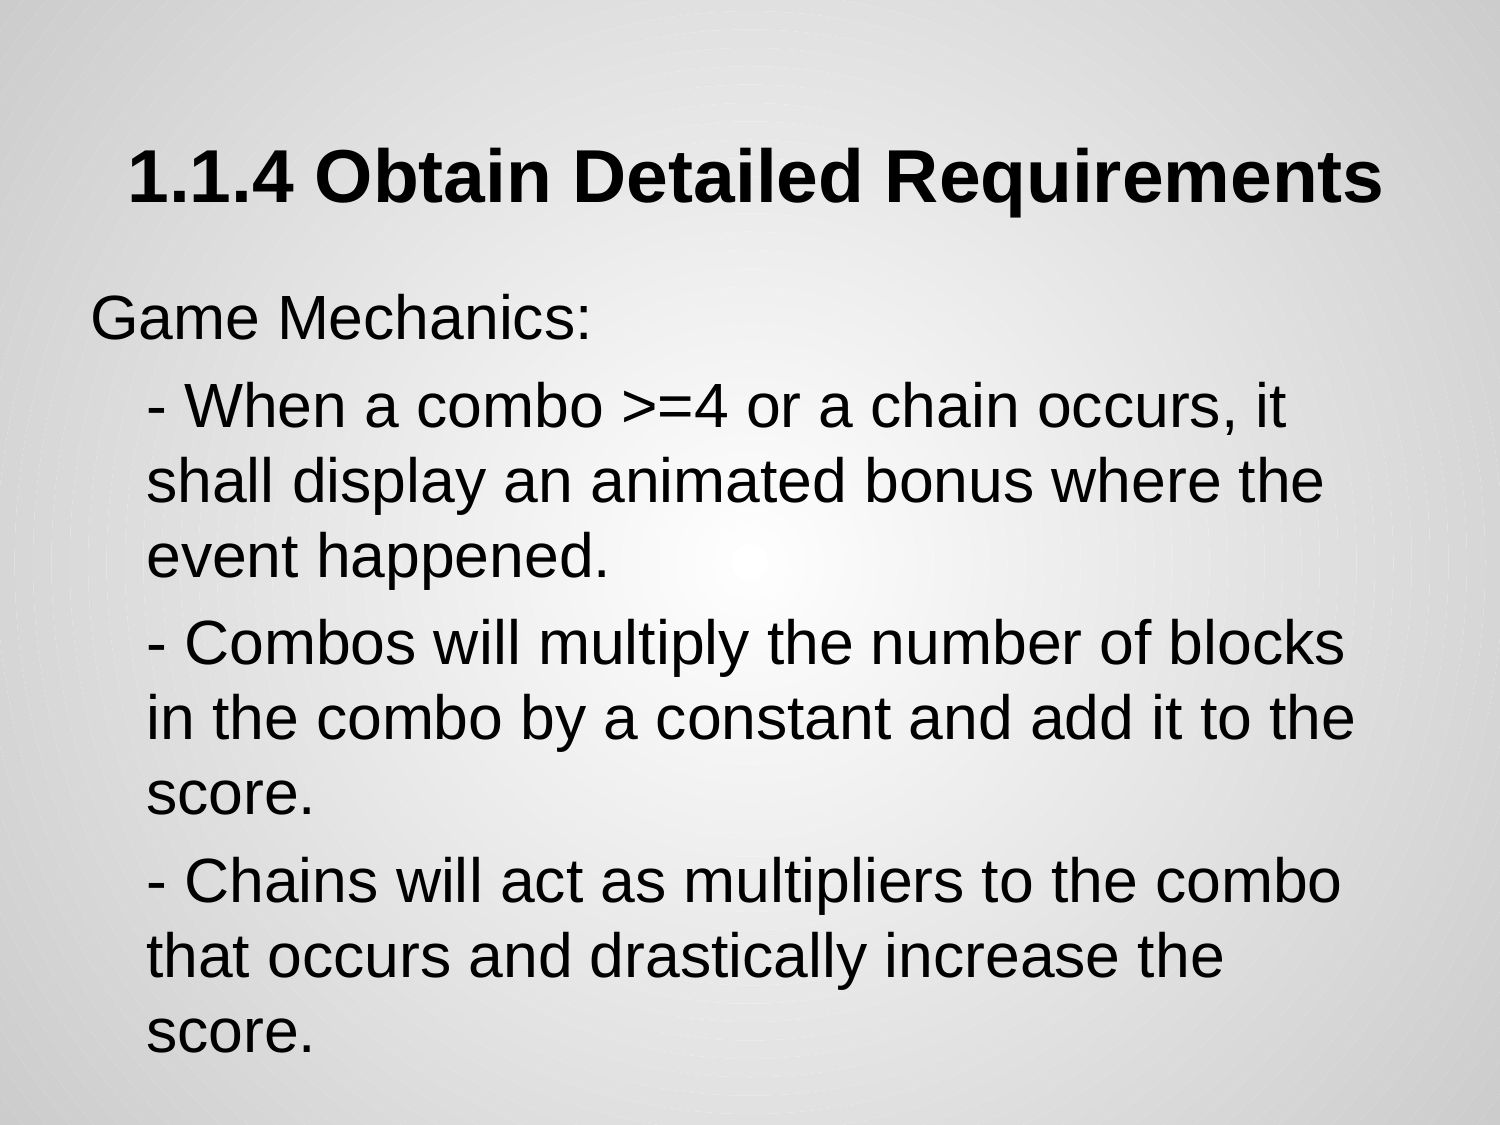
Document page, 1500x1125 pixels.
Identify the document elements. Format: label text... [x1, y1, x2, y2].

title 1.1.4 Obtain Detailed Requirements [75, 14, 1425, 233]
list Game Mechanics: - When a combo >=4 or a chain occurs, it shall display an animated bonus where the event happened. - Combos will multiply the number of blocks in the combo by a constant and add it to the score. - Chains will act as multipliers to the combo that occurs and drastically increase the score. [75, 262, 1425, 1080]
